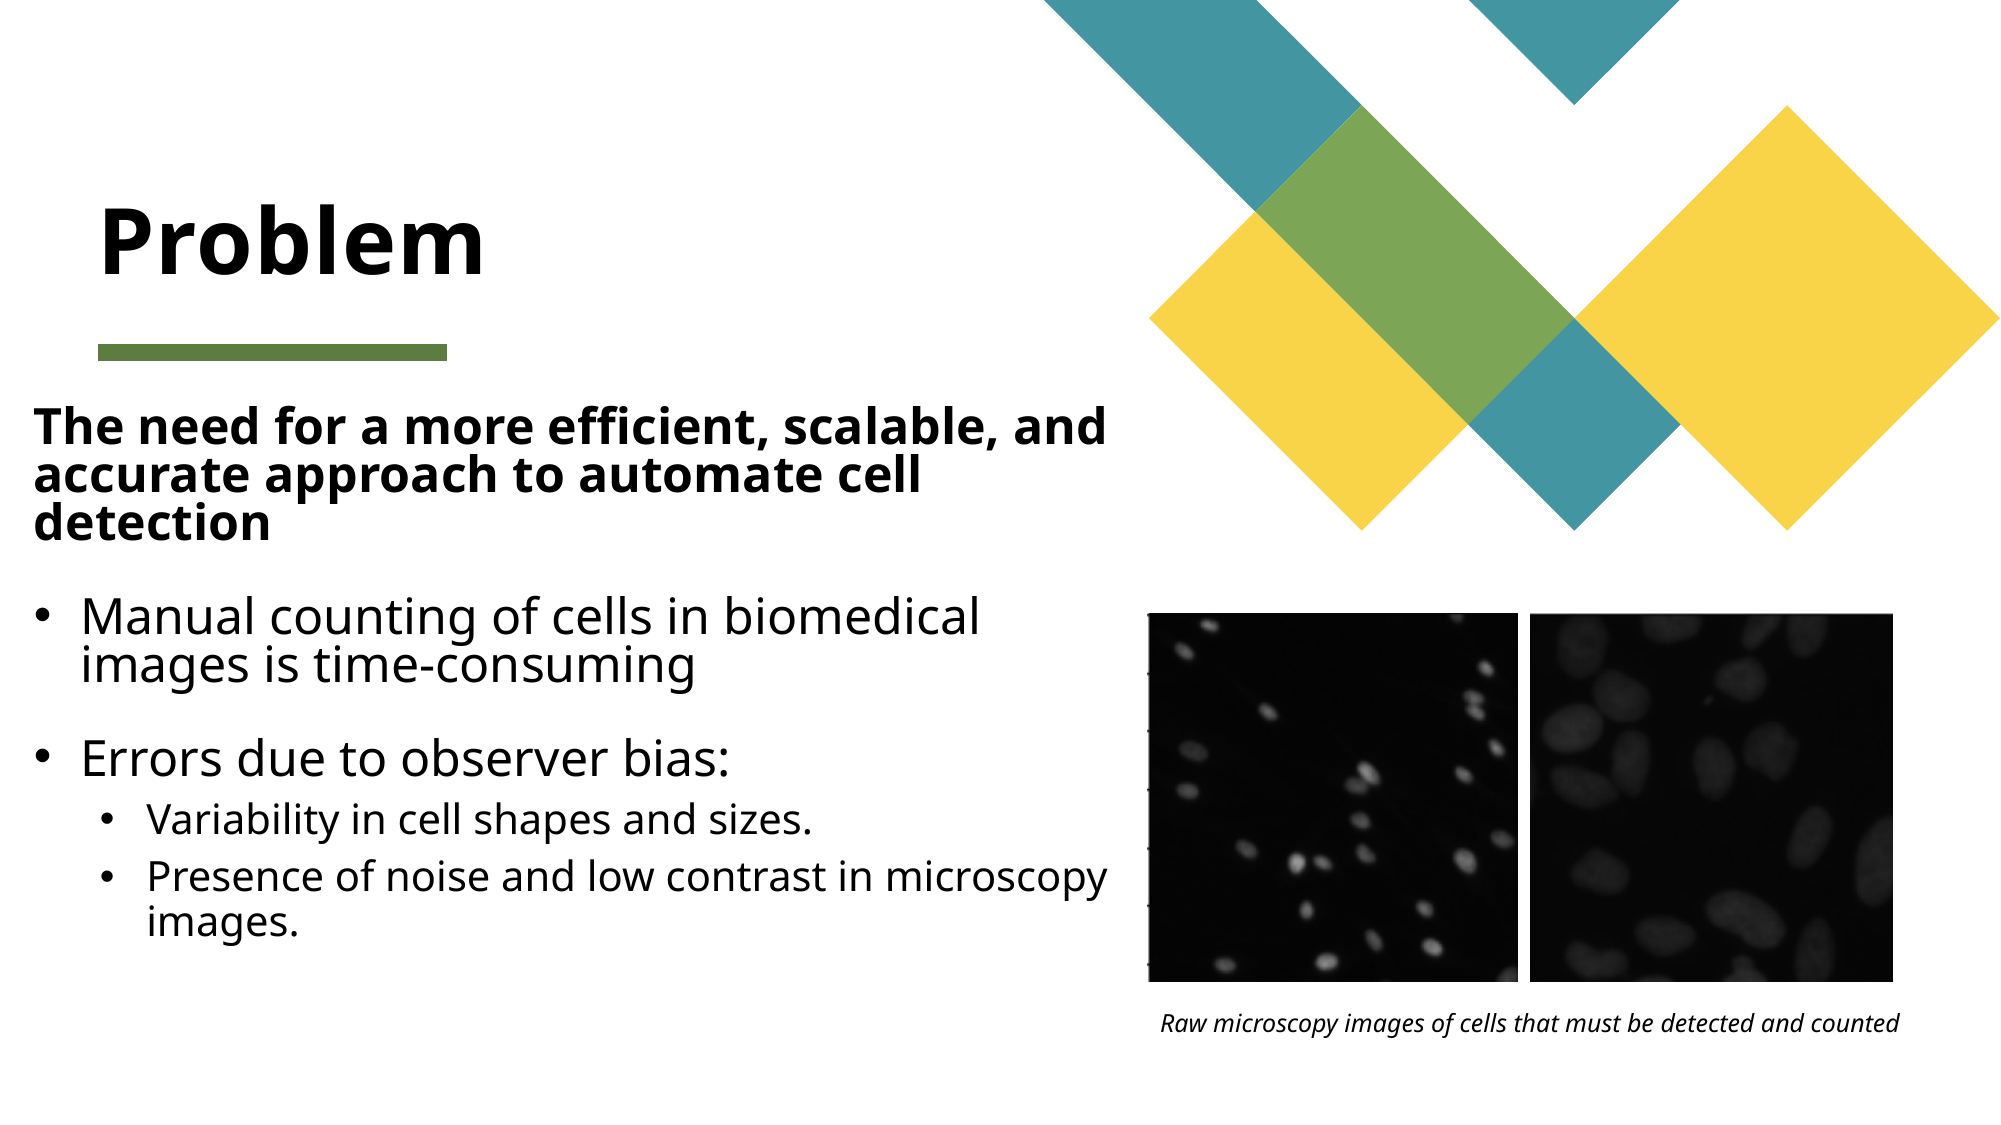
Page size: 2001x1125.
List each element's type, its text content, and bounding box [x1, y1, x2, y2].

picture [1147, 613, 1518, 982]
list The need for a more efficient, scalable, and accurate approach to automate cell detection Manual counting of cells in biomedical images is time-consuming Errors due to observer bias: Variability in cell shapes and sizes. Presence of noise and low contrast in microscopy images. [33, 368, 1148, 978]
text_box Raw microscopy images of cells that must be detected and counted [1145, 1000, 1917, 1045]
title Problem [97, 31, 1211, 293]
picture [1530, 613, 1893, 982]
